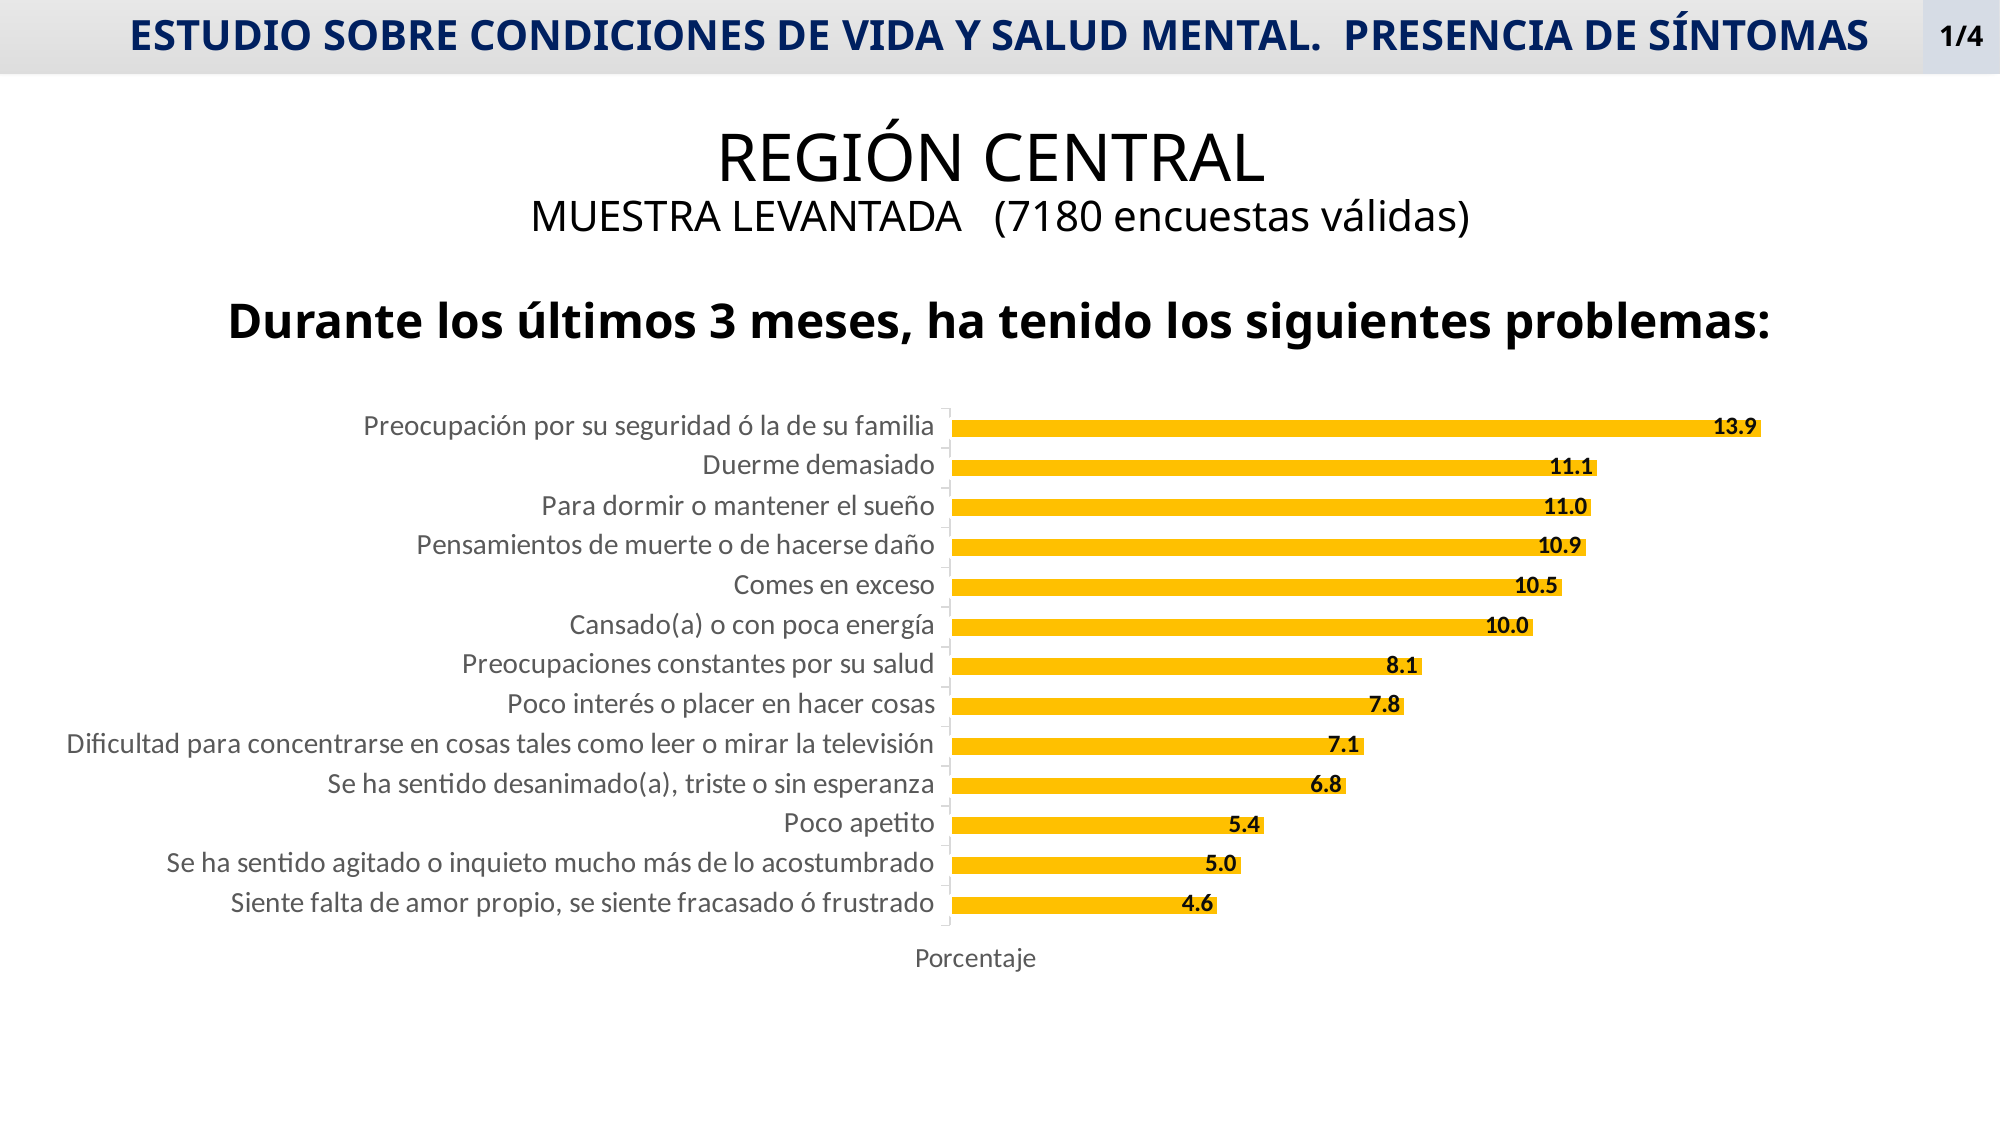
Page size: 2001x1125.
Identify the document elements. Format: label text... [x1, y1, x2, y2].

text_box 1/4 [1923, 0, 2000, 74]
text_box ESTUDIO SOBRE CONDICIONES DE VIDA Y SALUD MENTAL. PRESENCIA DE SÍNTOMAS [0, 0, 1923, 74]
text_box Durante los últimos 3 meses, ha tenido los siguientes problemas: [209, 283, 1791, 363]
title REGIÓN CENTRAL MUESTRA LEVANTADA (7180 encuestas válidas) [433, 115, 1567, 250]
chart [28, 396, 1924, 1009]
